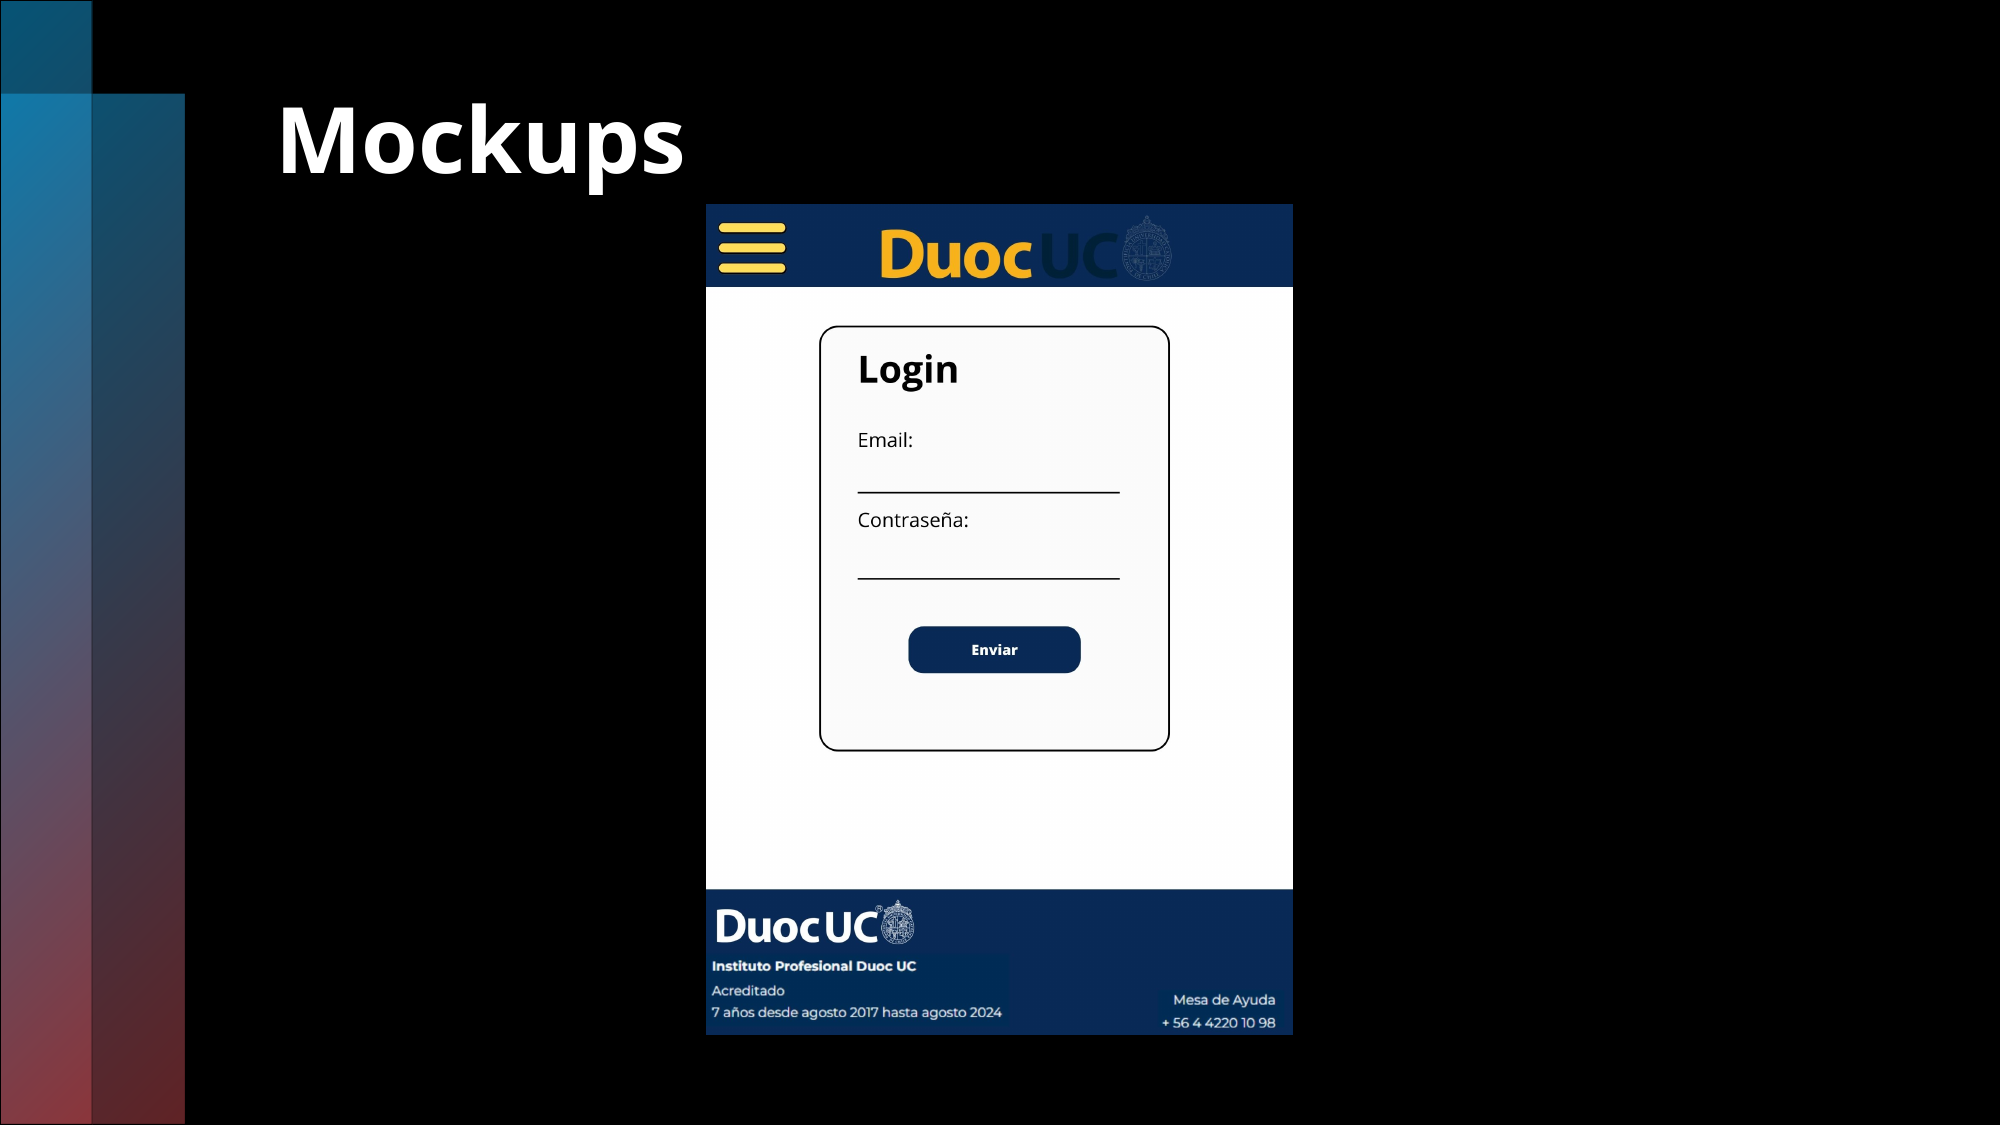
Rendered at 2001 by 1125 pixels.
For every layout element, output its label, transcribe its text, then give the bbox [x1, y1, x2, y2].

picture [706, 204, 1293, 1035]
title Mockups [260, 74, 1817, 204]
